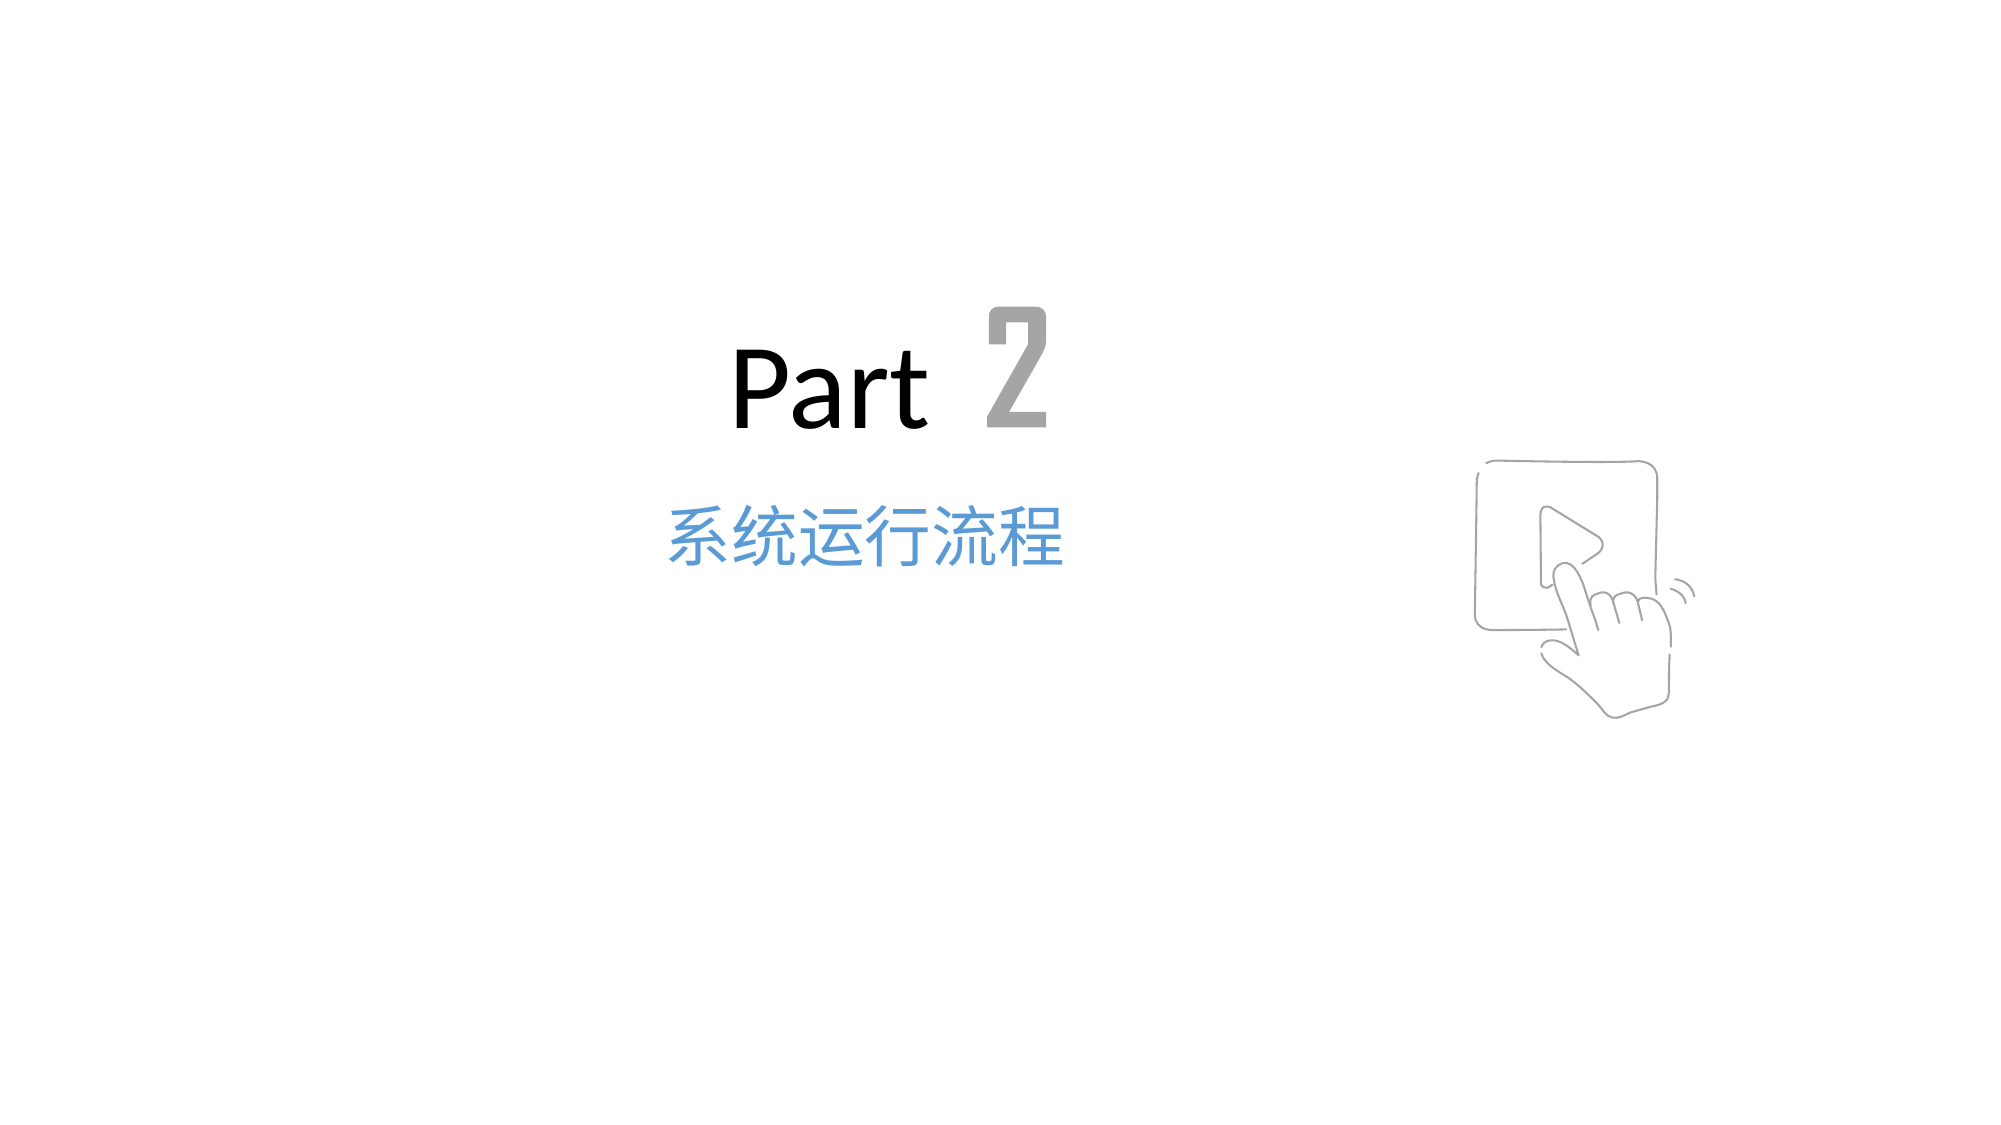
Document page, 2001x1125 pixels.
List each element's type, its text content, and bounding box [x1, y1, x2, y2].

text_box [1474, 460, 1695, 719]
text_box 系统运行流程 [664, 494, 1474, 575]
text_box Part [700, 306, 959, 454]
text_box [987, 306, 1047, 428]
